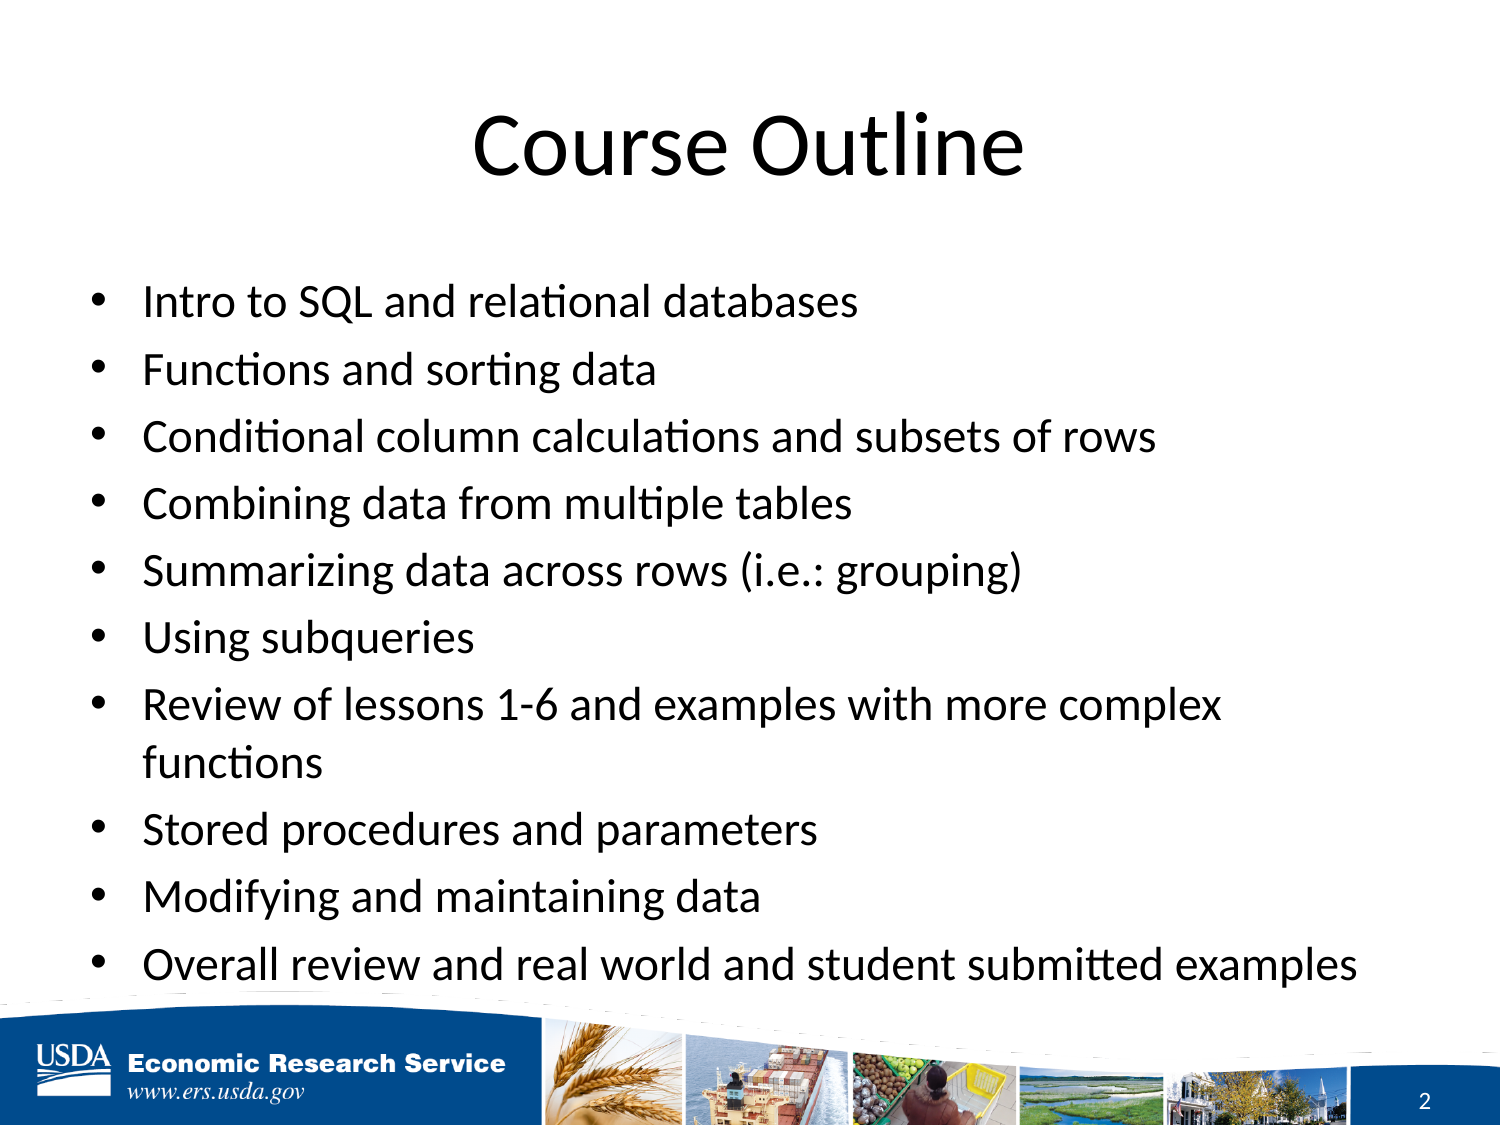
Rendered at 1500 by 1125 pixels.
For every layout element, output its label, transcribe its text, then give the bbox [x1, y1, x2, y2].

picture [0, 974, 1500, 1125]
list Intro to SQL and relational databases Functions and sorting data Conditional column calculations and subsets of rows Combining data from multiple tables Summarizing data across rows (i.e.: grouping) Using subqueries Review of lessons 1-6 and examples with more complex functions Stored procedures and parameters Modifying and maintaining data Overall review and real world and student submitted examples [75, 262, 1425, 1005]
title Course Outline [75, 45, 1425, 233]
